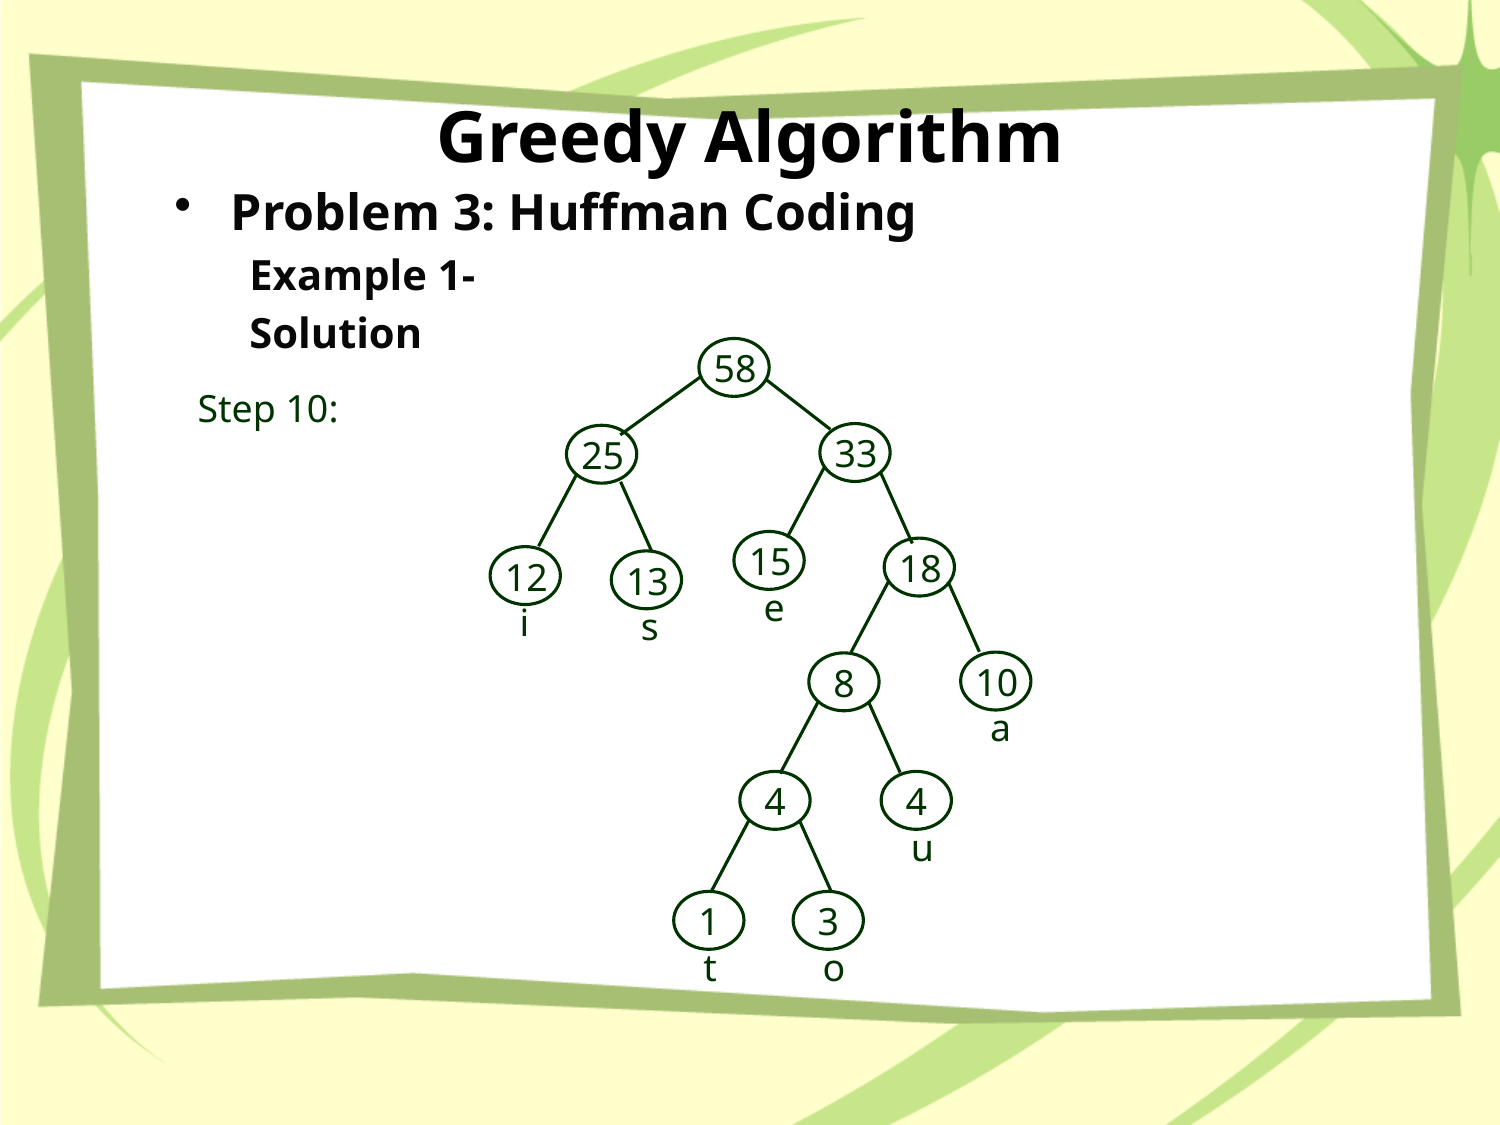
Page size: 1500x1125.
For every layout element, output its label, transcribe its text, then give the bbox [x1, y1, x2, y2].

title Greedy Algorithm [75, 75, 1425, 194]
text_box Problem 3: Huffman Coding Example 1- Solution [159, 172, 1341, 480]
text_box Step 10: [182, 377, 361, 437]
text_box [490, 337, 1037, 992]
picture [0, 0, 1500, 1125]
